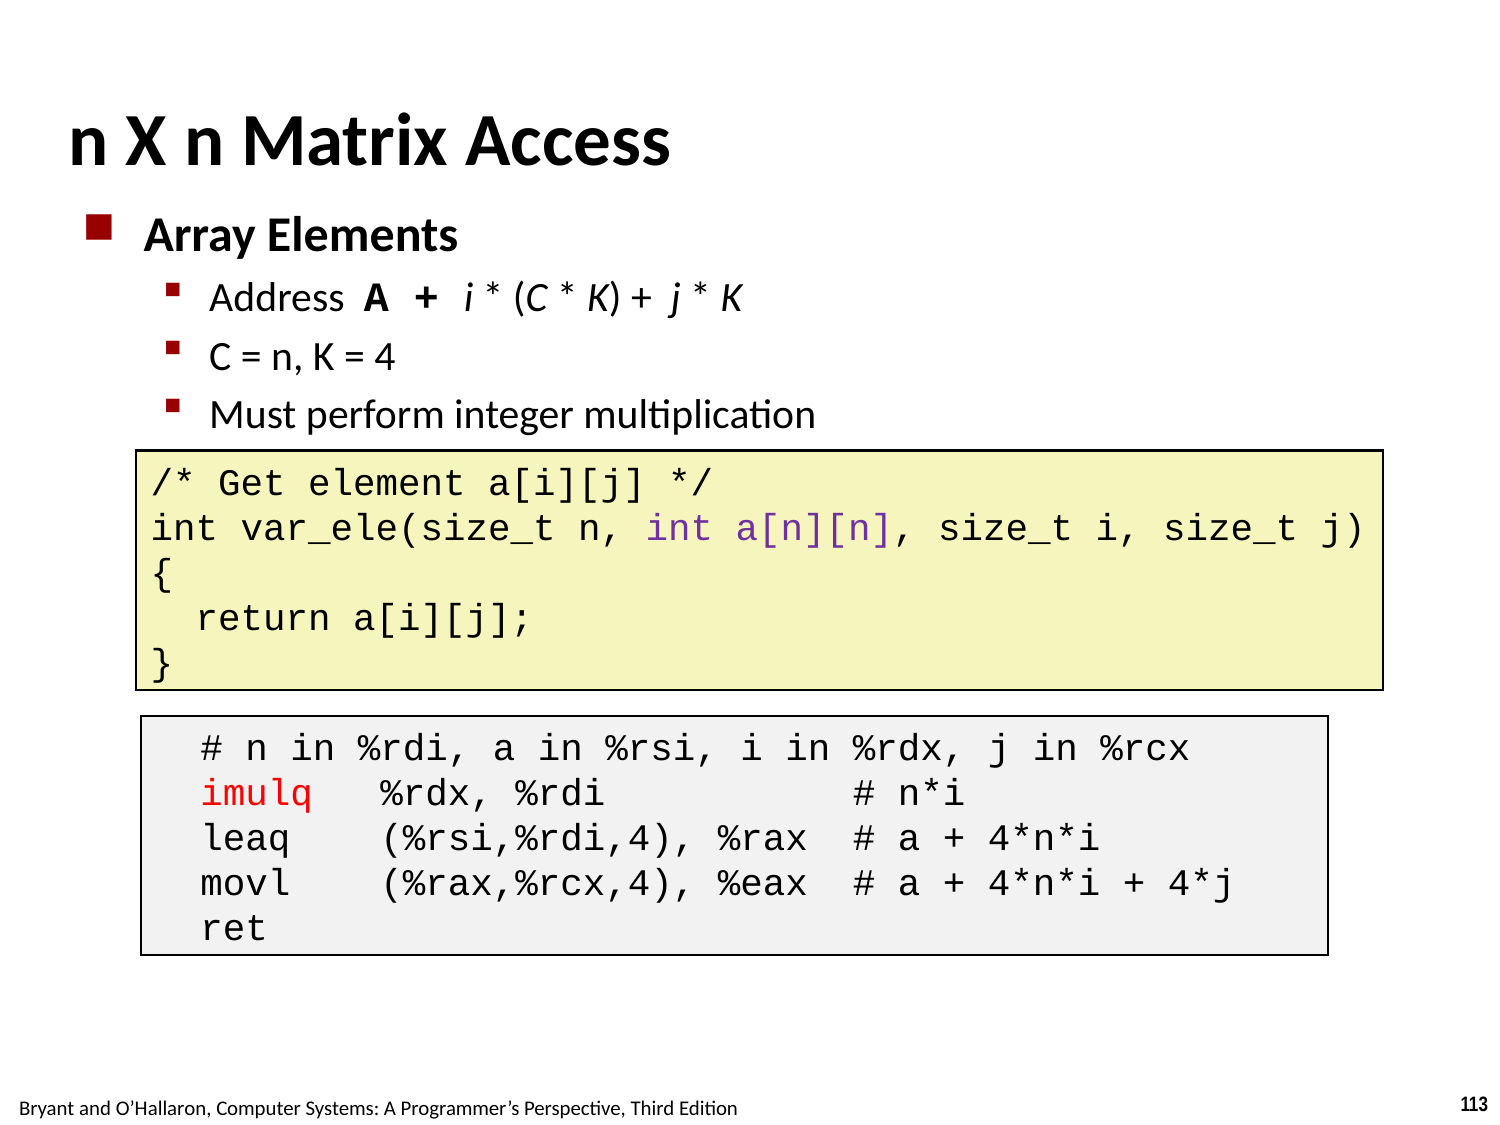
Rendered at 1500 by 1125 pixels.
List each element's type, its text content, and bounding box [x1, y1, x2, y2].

title n X n Matrix Access [62, 41, 1438, 230]
text_box /* Get element a[i][j] */ int var_ele(size_t n, int a[n][n], size_t i, size_t j) { return a[i][j]; } [135, 450, 1383, 690]
text_box Array Elements Address A + i * (C * K) + j * K C = n, K = 4 Must perform integer multiplication [72, 194, 1350, 433]
text_box # n in %rdi, a in %rsi, i in %rdx, j in %rcx imulq %rdx, %rdi # n*i leaq (%rsi,%rdi,4), %rax # a + 4*n*i movl (%rax,%rcx,4), %eax # a + 4*n*i + 4*j ret [140, 715, 1328, 956]
